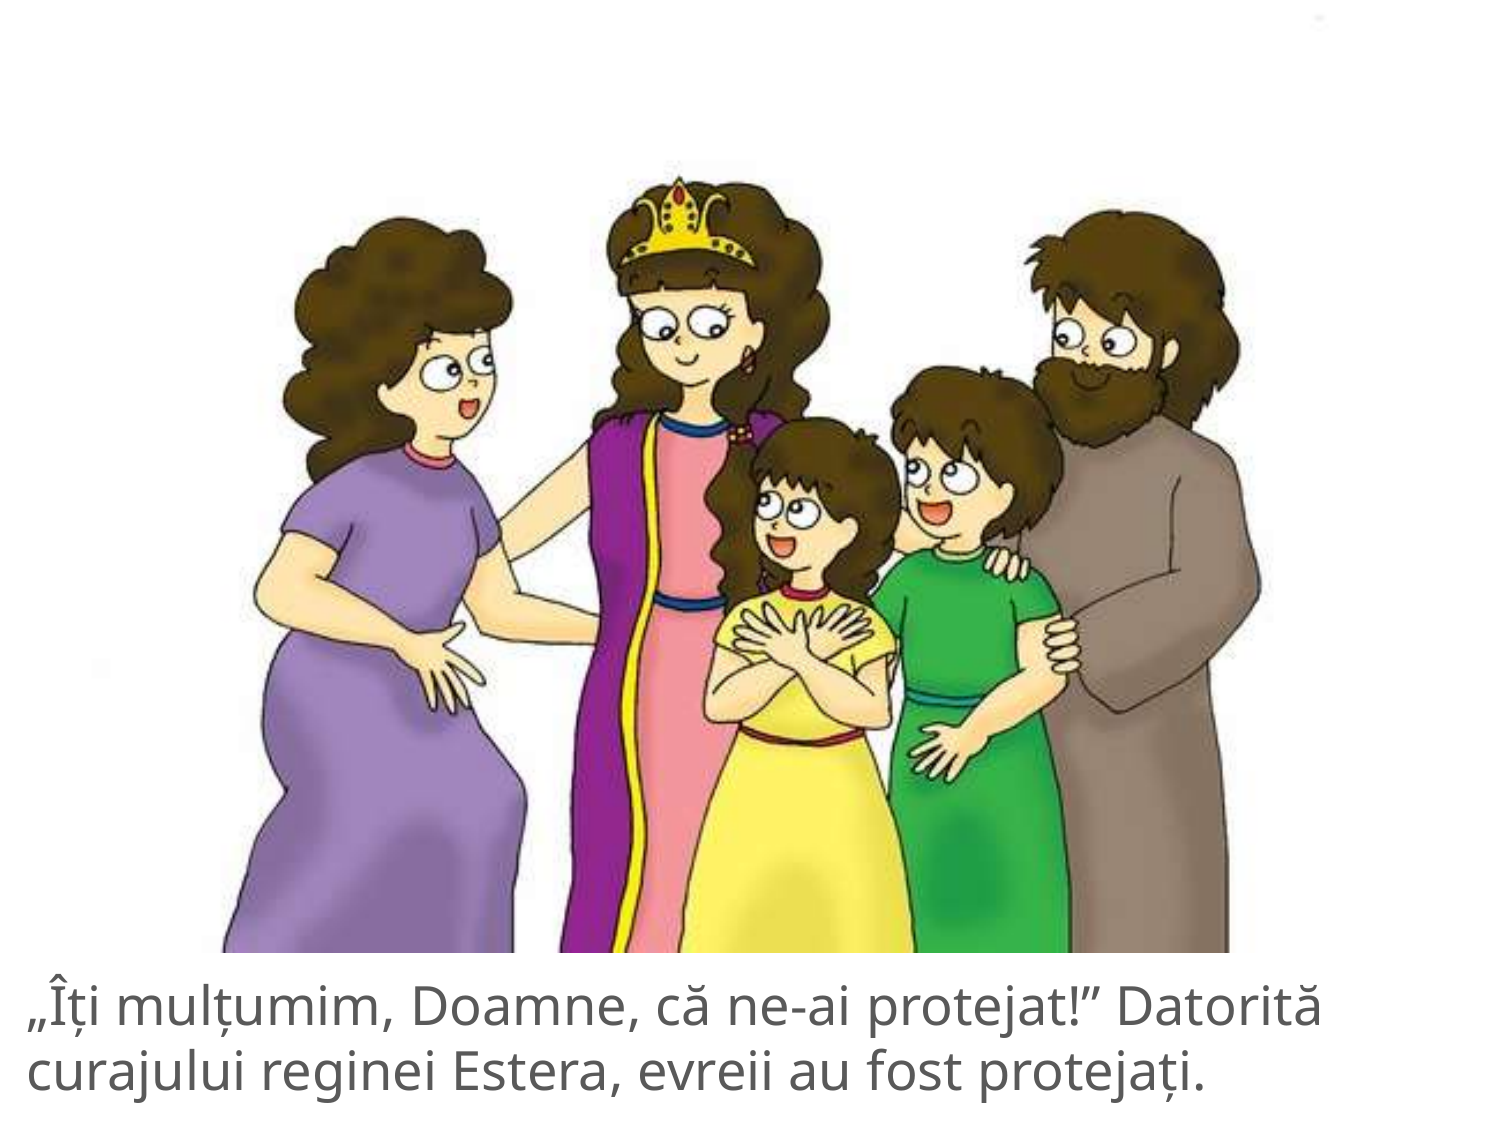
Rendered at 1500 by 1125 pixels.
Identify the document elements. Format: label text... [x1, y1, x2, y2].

text_box „Îți mulțumim, Doamne, că ne-ai protejat!” Datorită curajului reginei Estera, evreii au fost protejați. [11, 964, 1498, 1109]
picture [0, 0, 1500, 953]
